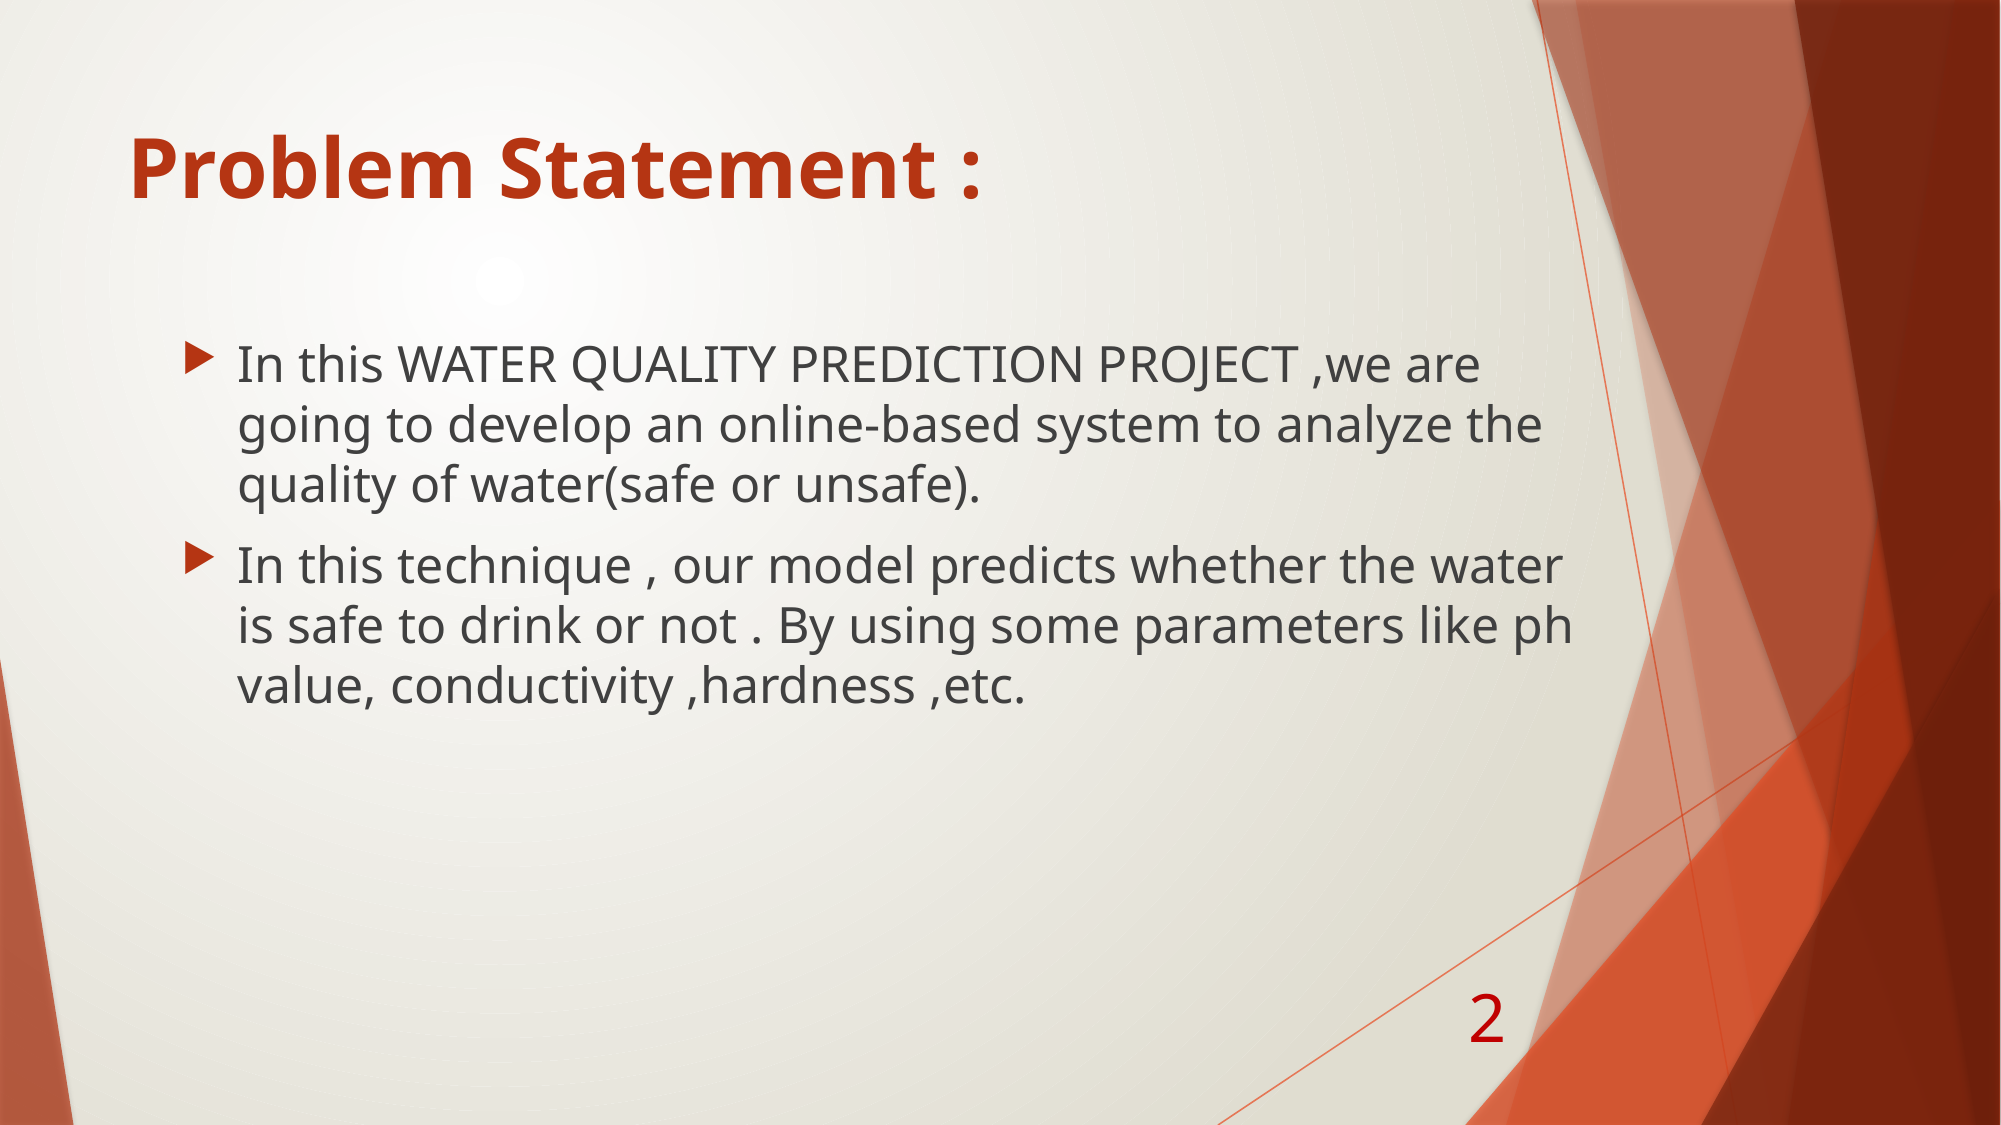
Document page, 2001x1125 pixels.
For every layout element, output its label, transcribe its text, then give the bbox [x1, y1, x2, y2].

list In this WATER QUALITY PREDICTION PROJECT ,we are going to develop an online-based system to analyze the quality of water(safe or unsafe). In this technique , our model predicts whether the water is safe to drink or not . By using some parameters like ph value, conductivity ,hardness ,etc. [166, 324, 1624, 981]
title Problem Statement : [112, 107, 1000, 285]
slide_number 2 [1409, 991, 1522, 1051]
